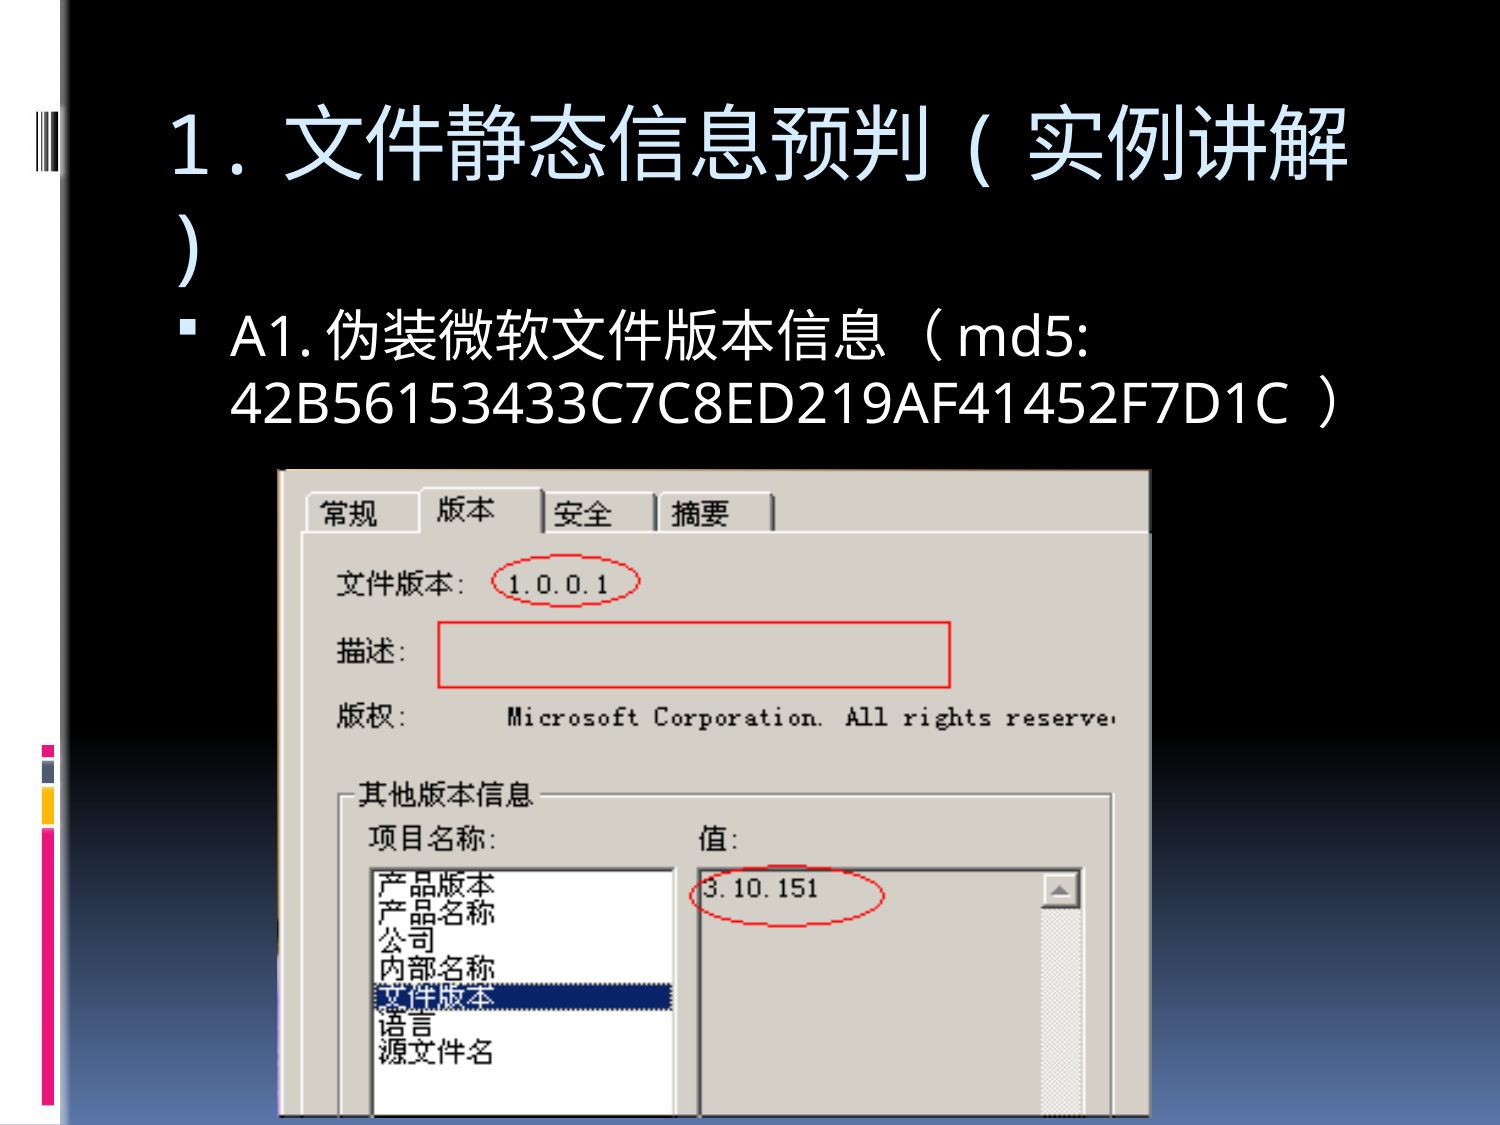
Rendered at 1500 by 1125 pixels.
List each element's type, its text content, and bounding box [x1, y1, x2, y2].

picture [276, 468, 1152, 1119]
title 1.文件静态信息预判(实例讲解 ) [150, 83, 1425, 234]
list A1.伪装微软文件版本信息（md5: 42B56153433C7C8ED219AF41452F7D1C ） [150, 292, 1425, 445]
